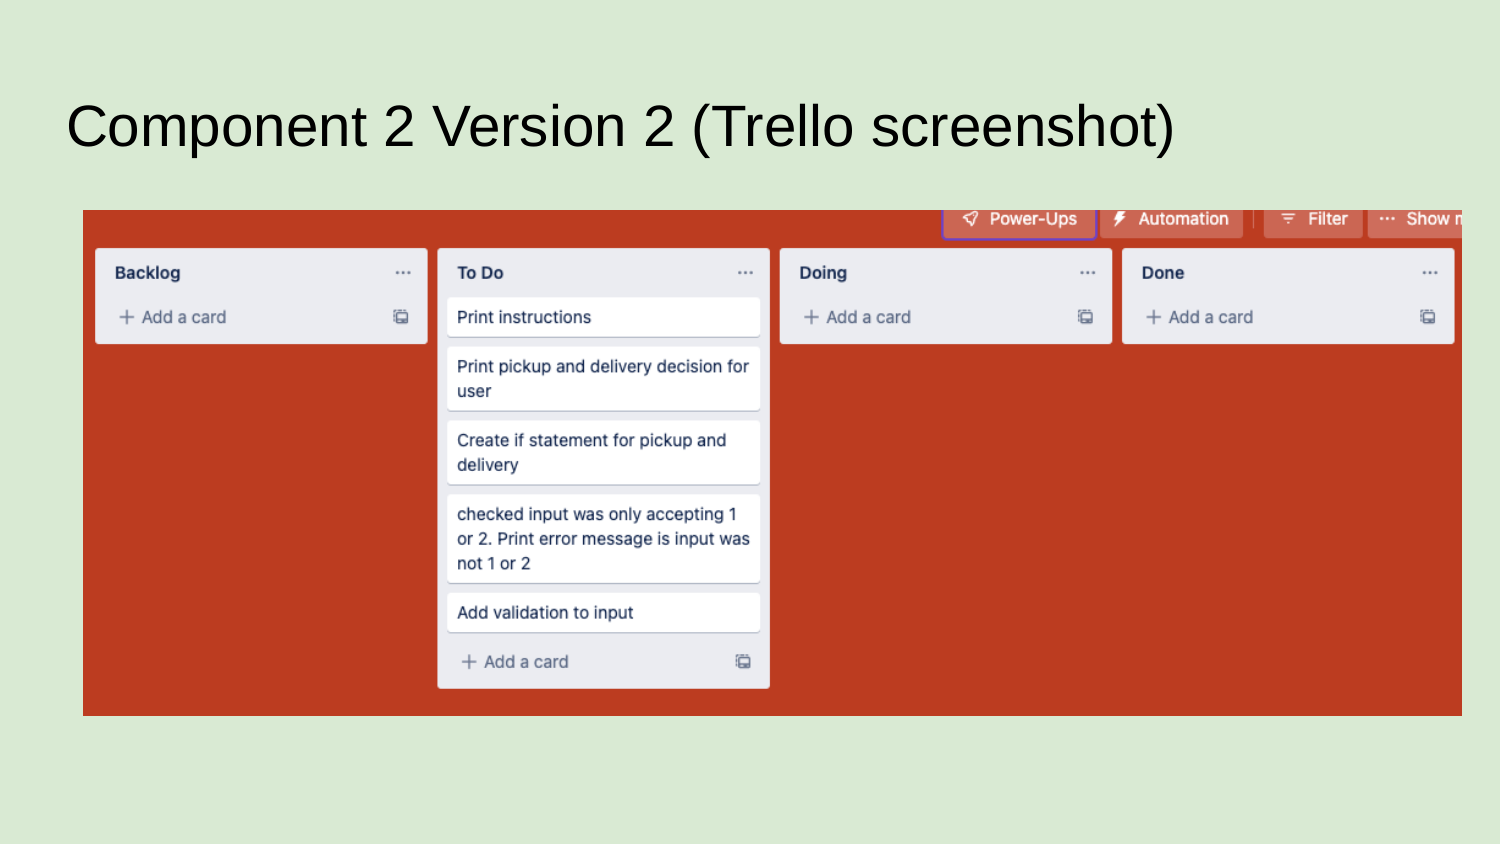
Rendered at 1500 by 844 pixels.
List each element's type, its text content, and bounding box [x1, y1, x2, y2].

title Component 2 Version 2 (Trello screenshot) [51, 72, 1449, 167]
picture [82, 210, 1462, 716]
